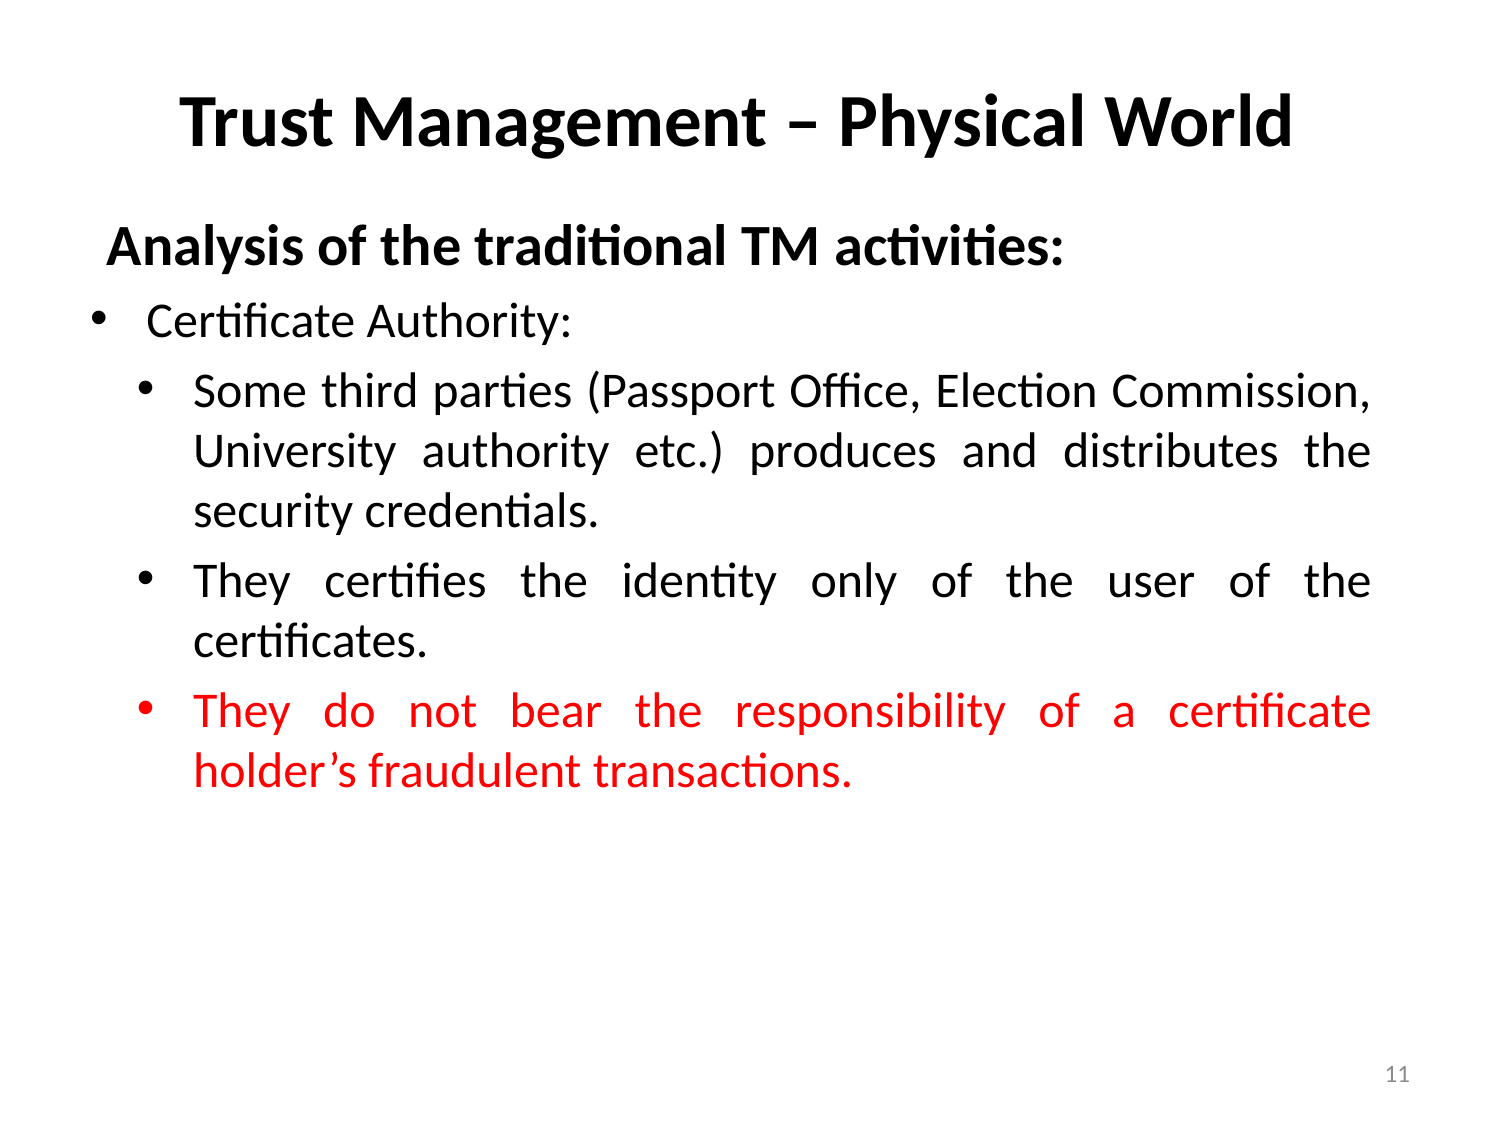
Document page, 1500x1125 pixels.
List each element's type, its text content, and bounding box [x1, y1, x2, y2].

slide_number 11 [1074, 1042, 1425, 1103]
title Trust Management – Physical World [75, 45, 1400, 188]
list Analysis of the traditional TM activities: Certificate Authority: Some third parties (Passport Office, Election Commission, University authority etc.) produces and distributes the security credentials. They certifies the identity only of the user of the certificates. They do not bear the responsibility of a certificate holder’s fraudulent transactions. [75, 200, 1388, 1038]
